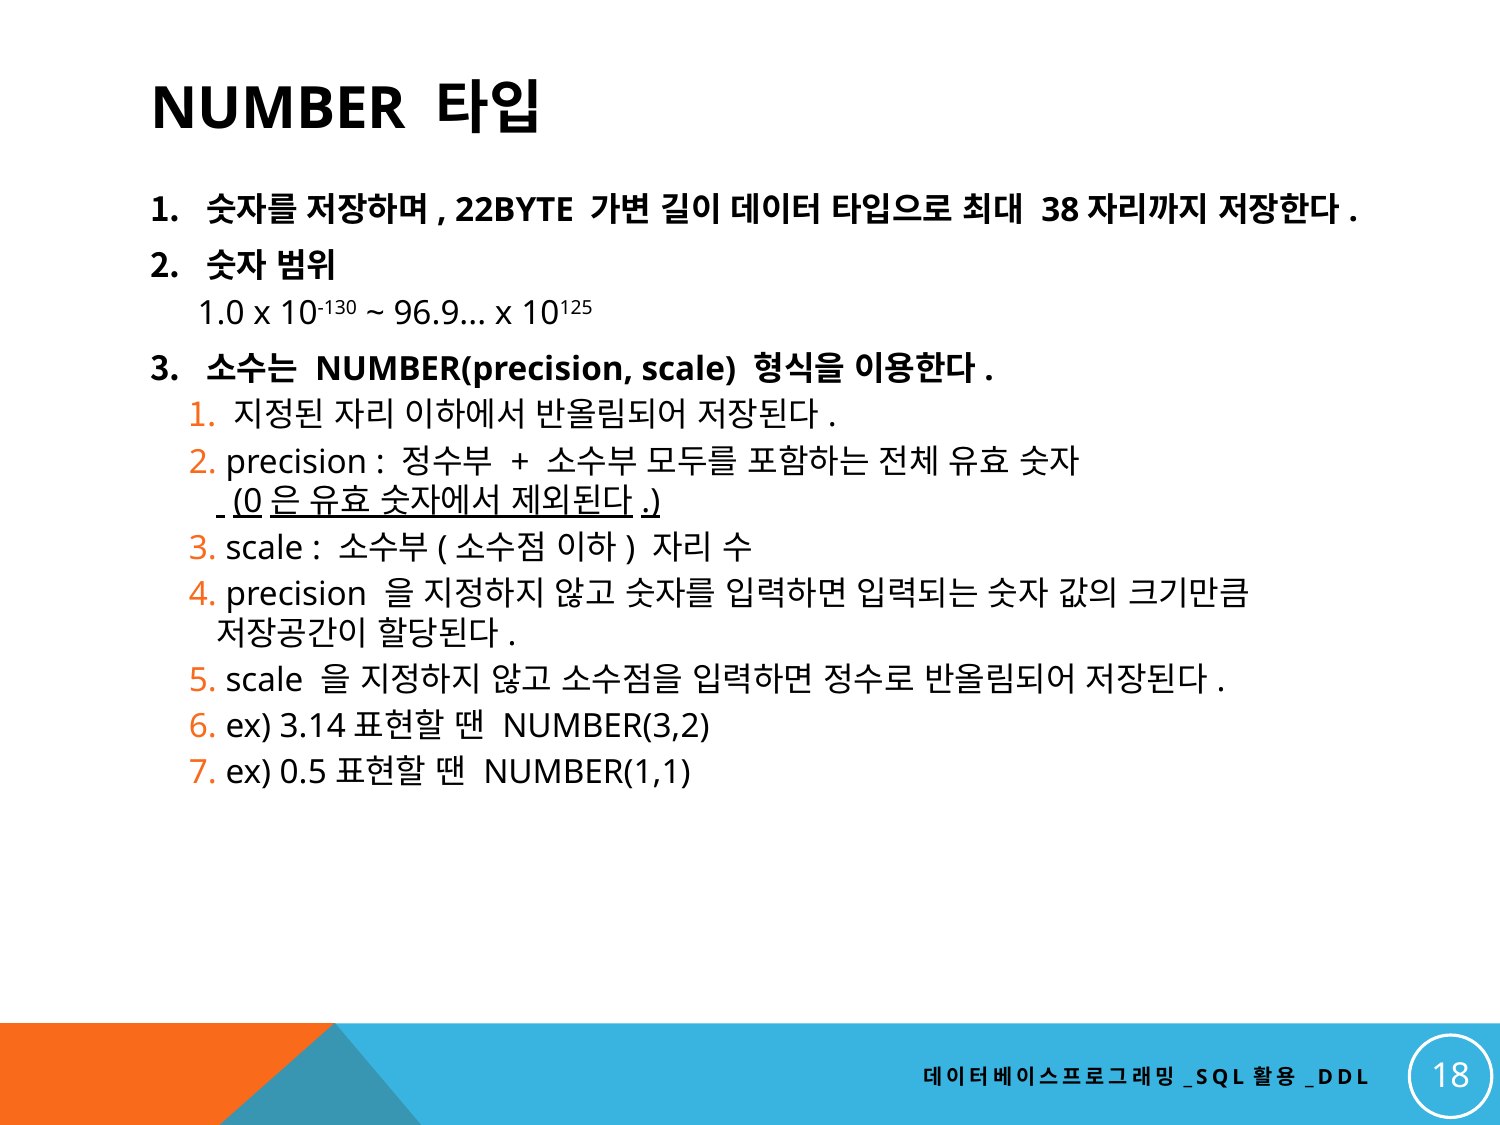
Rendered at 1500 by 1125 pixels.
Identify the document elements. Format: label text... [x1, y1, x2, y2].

list 숫자를 저장하며, 22BYTE 가변 길이 데이터 타입으로 최대 38자리까지 저장한다. 숫자 범위 1.0 x 10-130 ~ 96.9... x 10125 소수는 NUMBER(precision, scale) 형식을 이용한다. 지정된 자리 이하에서 반올림되어 저장된다. precision : 정수부 + 소수부 모두를 포함하는 전체 유효 숫자 (0은 유효 숫자에서 제외된다.) scale : 소수부(소수점 이하) 자리 수 precision 을 지정하지 않고 숫자를 입력하면 입력되는 숫자 값의 크기만큼 저장공간이 할당된다. scale 을 지정하지 않고 소수점을 입력하면 정수로 반올림되어 저장된다. ex) 3.14표현할 땐 NUMBER(3,2) ex) 0.5표현할 땐 NUMBER(1,1) [135, 180, 1369, 965]
slide_number 18 [1407, 1033, 1494, 1120]
footer 데이터베이스프로그래밍_SQL활용_DDL [537, 1053, 1384, 1099]
title NUMBER 타입 [135, 60, 1369, 150]
